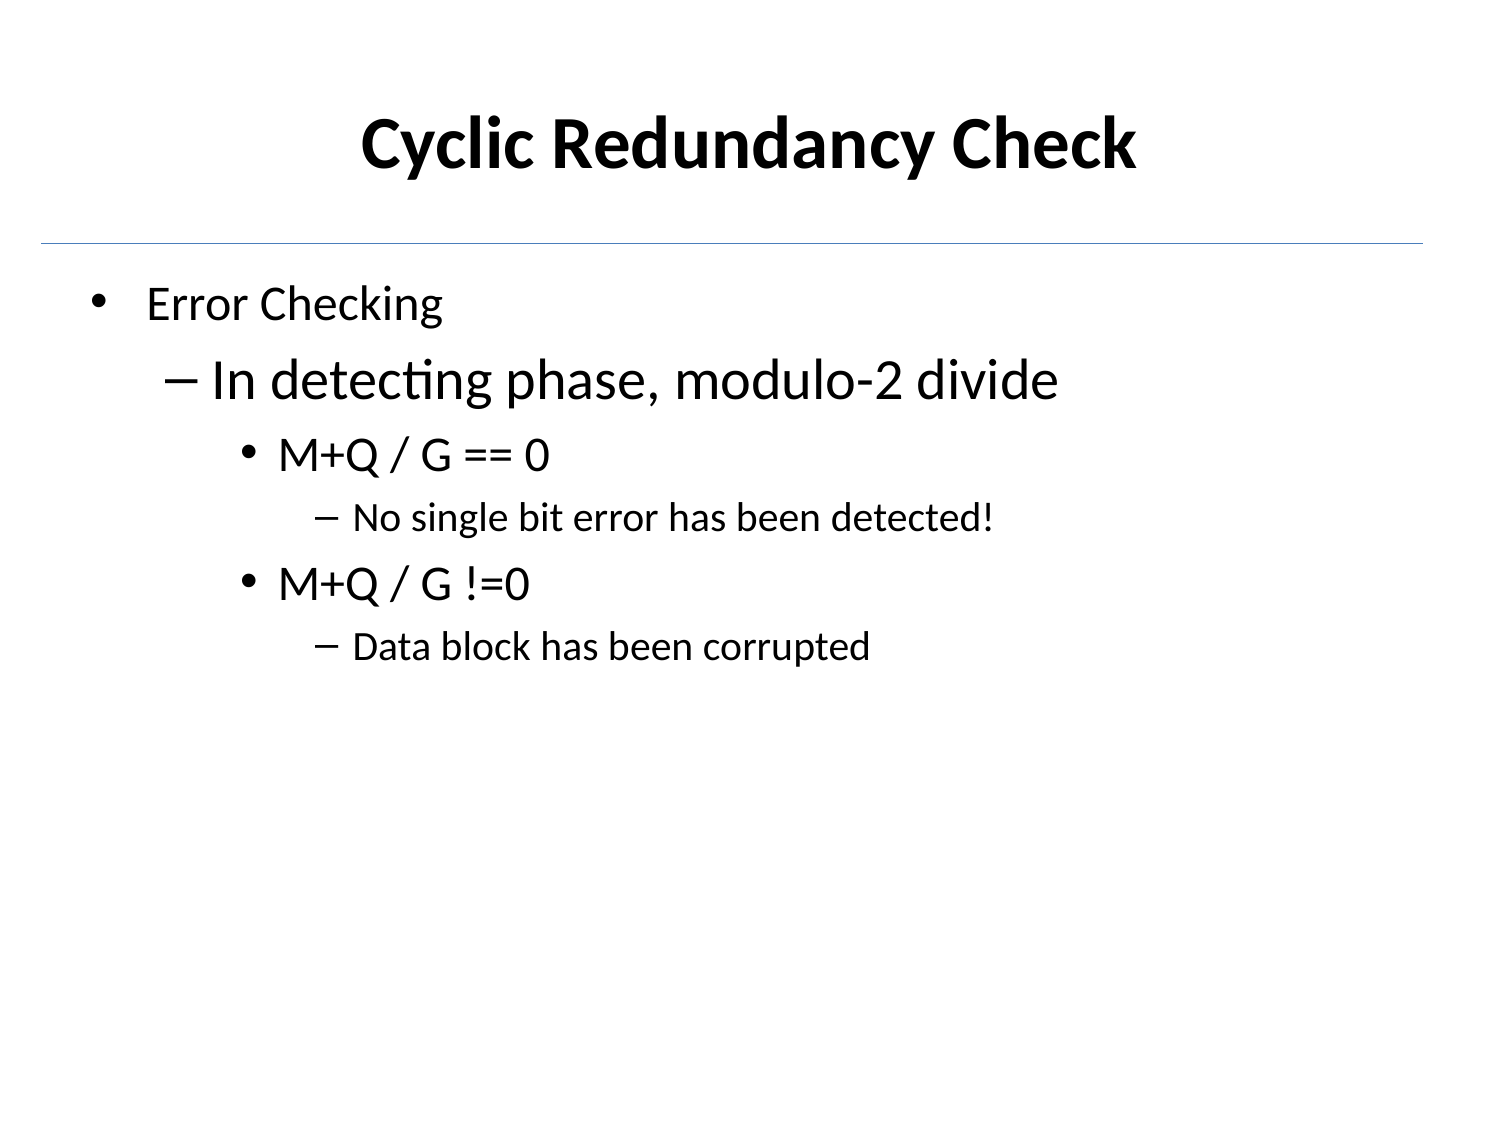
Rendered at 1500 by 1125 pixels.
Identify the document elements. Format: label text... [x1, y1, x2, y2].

title Cyclic Redundancy Check [75, 45, 1425, 233]
list Error Checking In detecting phase, modulo-2 divide M+Q / G == 0 No single bit error has been detected! M+Q / G !=0 Data block has been corrupted [75, 262, 1425, 1005]
